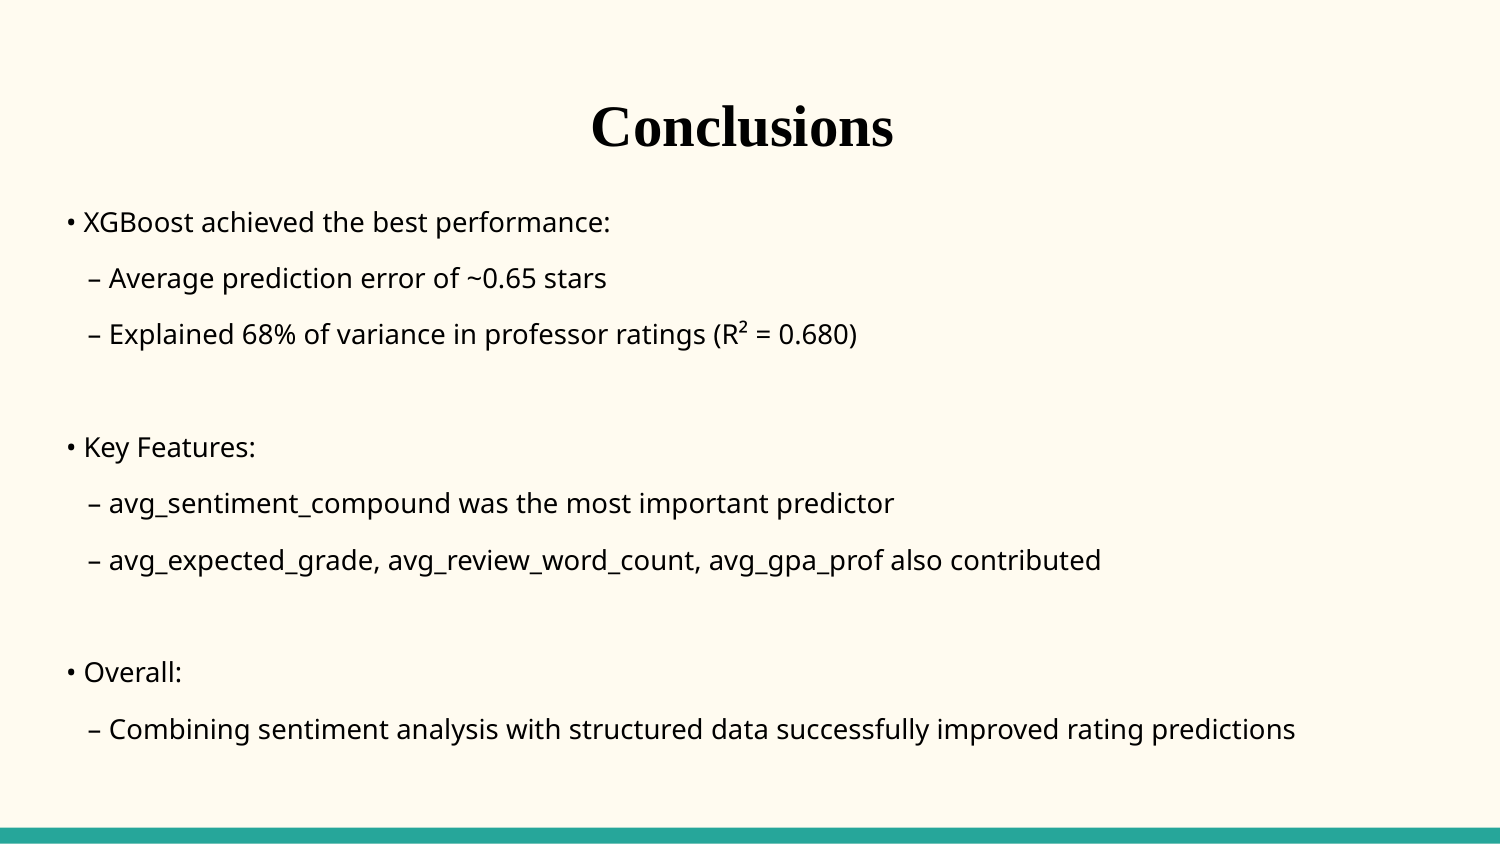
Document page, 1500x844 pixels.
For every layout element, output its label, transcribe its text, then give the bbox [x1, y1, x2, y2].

list • XGBoost achieved the best performance: – Average prediction error of ~0.65 stars – Explained 68% of variance in professor ratings (R² = 0.680) • Key Features: – avg_sentiment_compound was the most important predictor – avg_expected_grade, avg_review_word_count, avg_gpa_prof also contributed • Overall: – Combining sentiment analysis with structured data successfully improved rating predictions [51, 192, 1449, 750]
title Conclusions [51, 72, 1449, 174]
